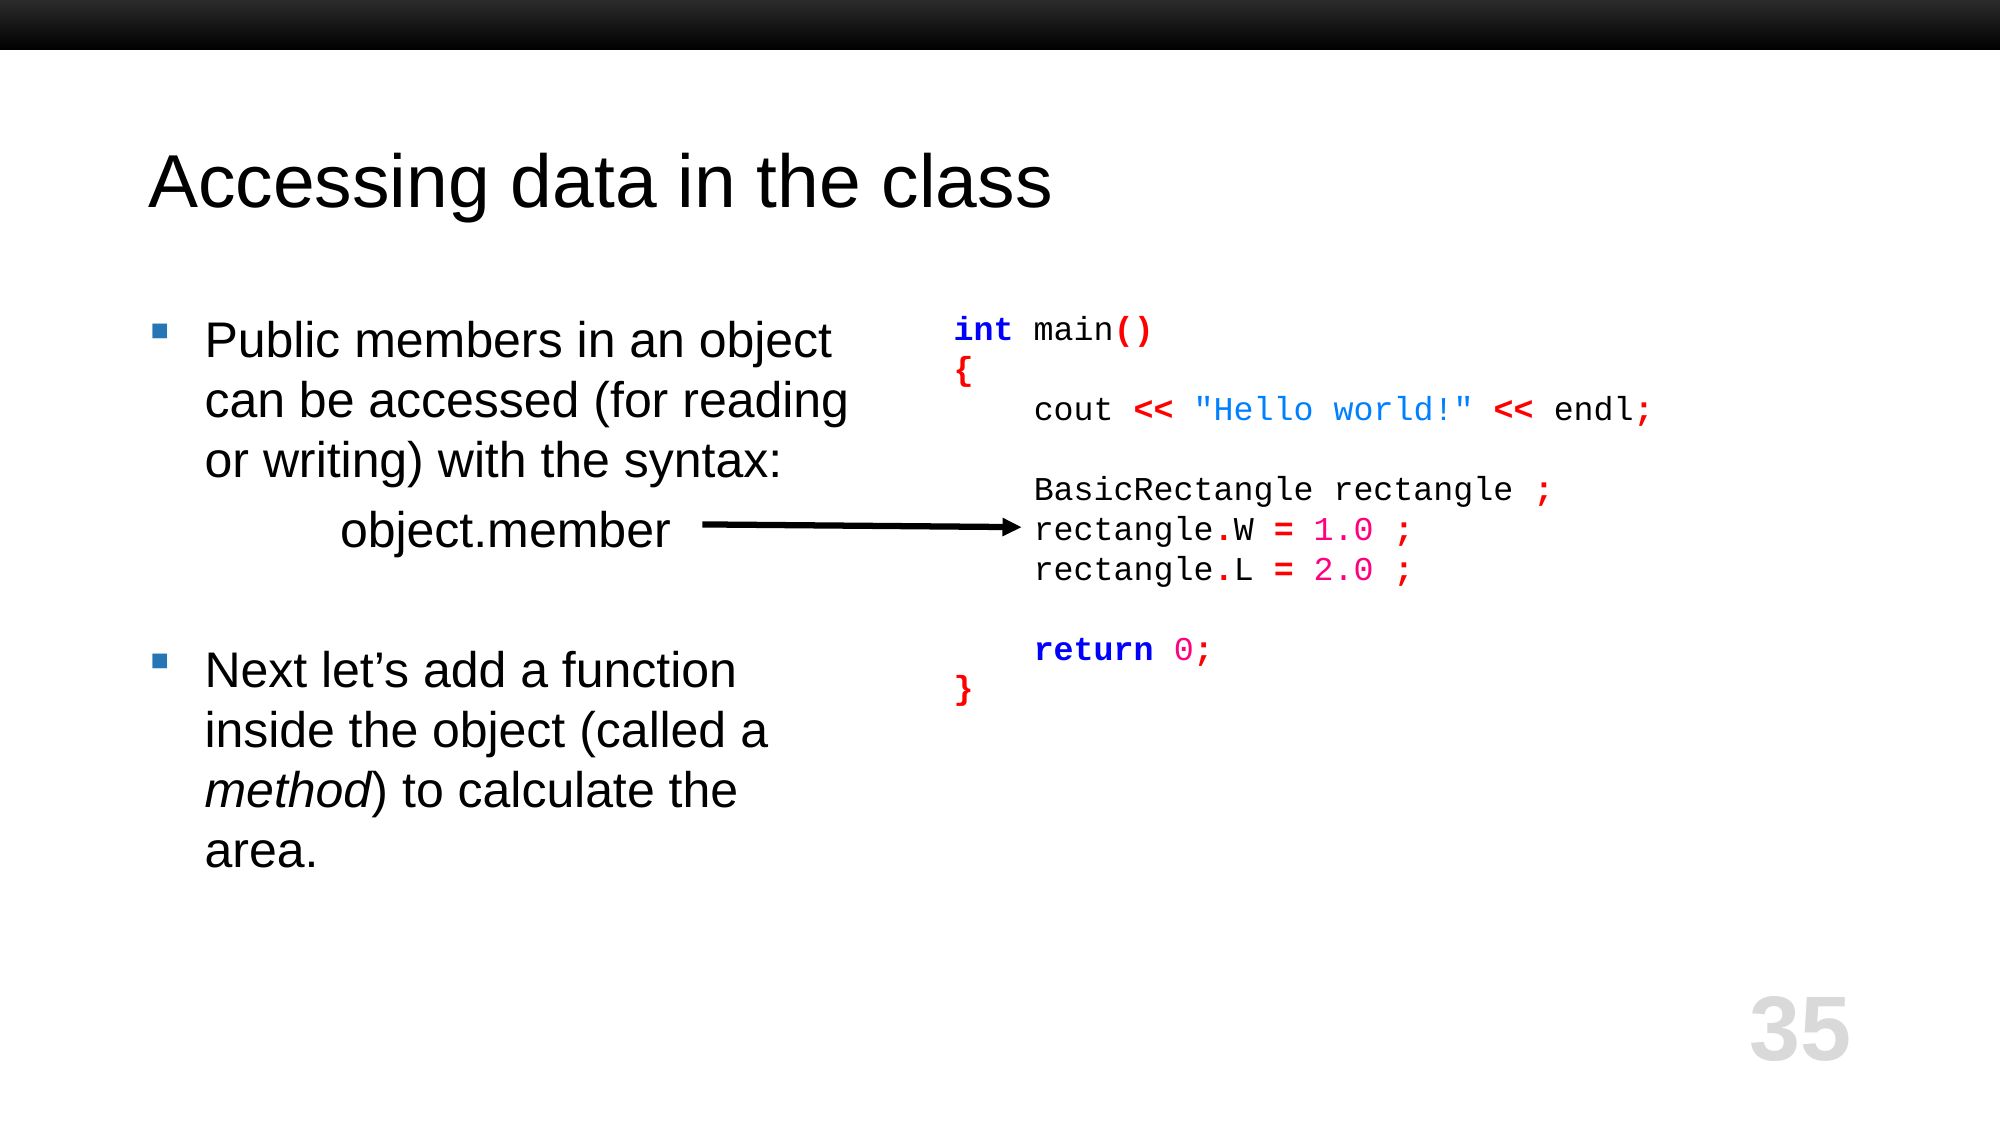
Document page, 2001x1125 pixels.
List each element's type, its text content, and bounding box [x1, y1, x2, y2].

text_box int main() { cout << "Hello world!" << endl; BasicRectangle rectangle ; rectangle.W = 1.0 ; rectangle.L = 2.0 ; return 0; } [938, 299, 1939, 714]
list Public members in an object can be accessed (for reading or writing) with the syntax: object.member Next let’s add a function inside the object (called a method) to calculate the area. [133, 299, 878, 938]
title Accessing data in the class [133, 125, 1867, 238]
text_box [702, 524, 1022, 528]
slide_number 35 [1549, 968, 1867, 1082]
